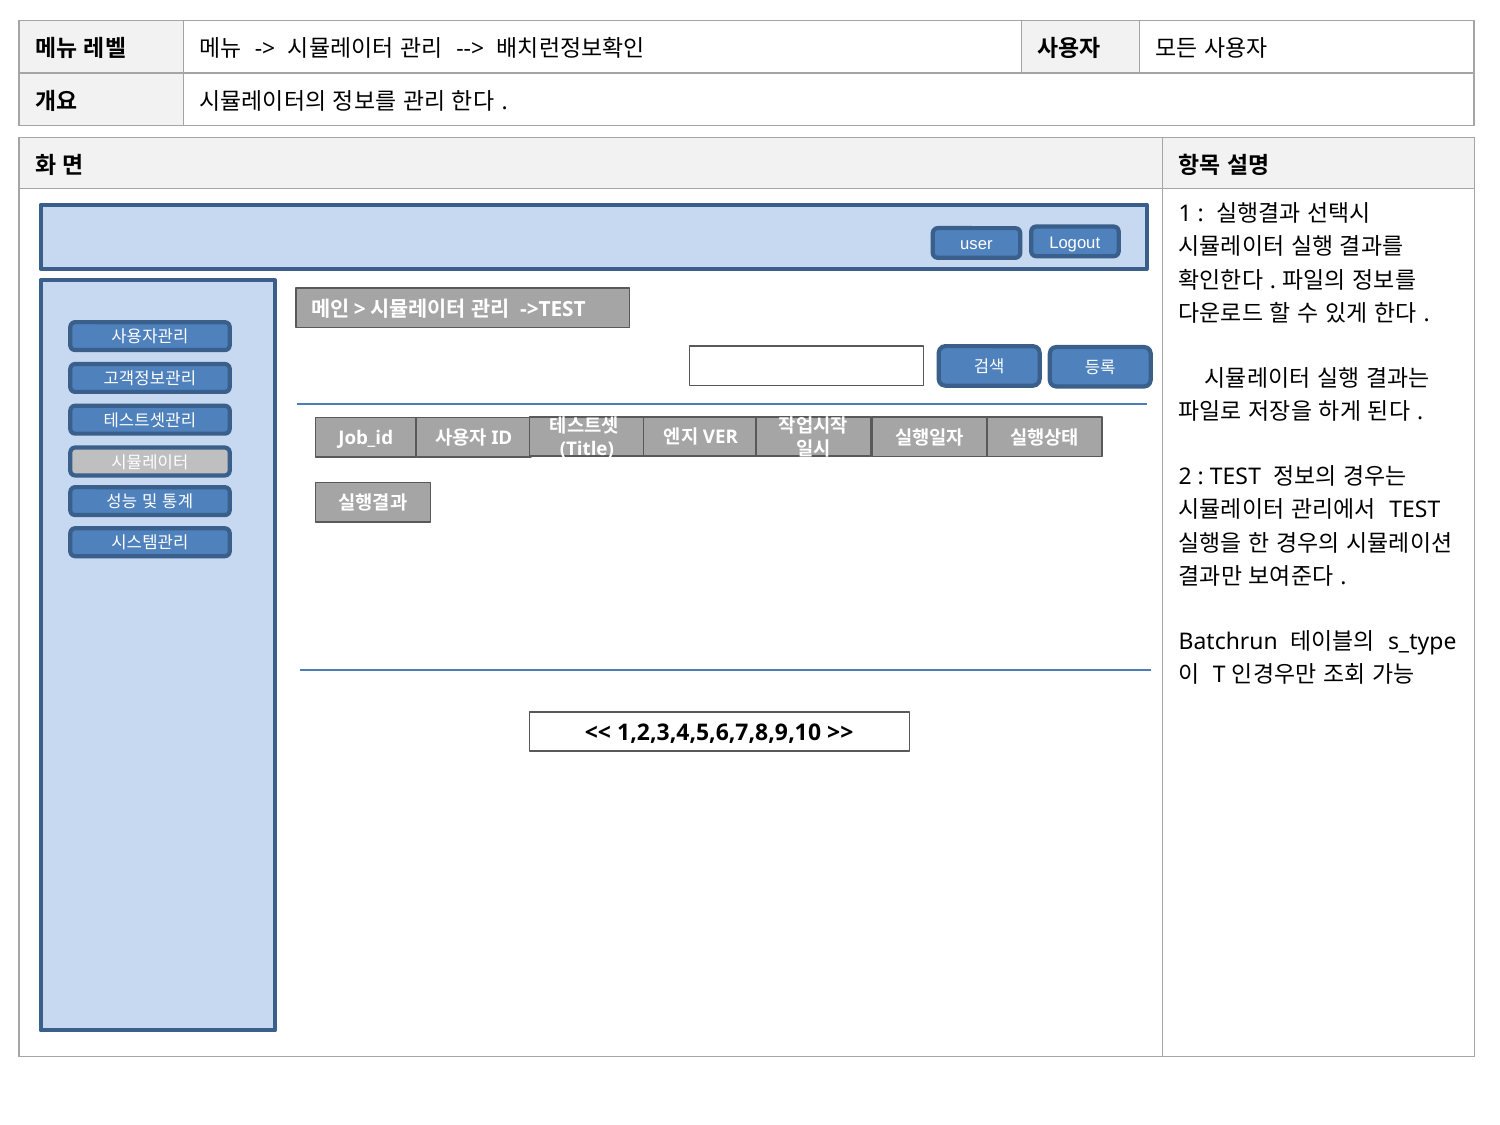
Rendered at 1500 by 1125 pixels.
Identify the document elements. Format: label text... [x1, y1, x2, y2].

text_box 검색 [689, 346, 924, 386]
table_header 모든 사용자 [1140, 21, 1473, 72]
text_box Job_id [315, 417, 416, 457]
table_header 사용자 [1022, 21, 1139, 72]
text_box 시스템관리 [68, 526, 232, 559]
text_box 작업시작일시 [756, 416, 872, 457]
text_box [39, 278, 277, 1032]
table_cell 시뮬레이터의 정보를 관리 한다. [184, 74, 1473, 125]
text_box 고객정보관리 [68, 361, 232, 394]
text_box 사용자관리 [68, 320, 232, 353]
text_box 시뮬레이터 [68, 445, 232, 478]
text_box 실행결과 [315, 482, 431, 522]
table_cell 1 : 실행결과 선택시 시뮬레이터 실행 결과를 확인한다.파일의 정보를 다운로드 할 수 있게 한다. 시뮬레이터 실행 결과는 파일로 저장을 하게 된다. 2 : TEST 정보의 경우는 시뮬레이터 관리에서 TEST실행을 한 경우의 시뮬레이션 결과만 보여준다. Batchrun 테이블의 s_type이 T인경우만 조회 가능 [1163, 189, 1474, 1056]
table_cell 개요 [20, 74, 183, 125]
text_box 테스트셋(Title) [529, 416, 643, 457]
text_box << 1,2,3,4,5,6,7,8,9,10 >> [529, 711, 910, 752]
table_header 메뉴 레벨 [20, 21, 183, 72]
text_box 실행일자 [872, 416, 987, 457]
text_box Logout [1029, 224, 1121, 259]
text_box 테스트셋관리 [68, 403, 232, 436]
text_box 성능 및 통계 [68, 485, 232, 518]
table_header 항목 설명 [1163, 138, 1474, 188]
text_box [39, 203, 1149, 271]
table_cell [20, 189, 1162, 1056]
text_box user [930, 225, 1023, 260]
text_box 실행상태 [987, 416, 1103, 457]
text_box 메인>시뮬레이터 관리 ->TEST [296, 288, 630, 328]
text_box 검색 [936, 344, 1042, 388]
text_box 등록 [1047, 344, 1153, 389]
table_header 화 면 [20, 138, 1162, 188]
text_box 엔지VER [643, 416, 756, 457]
table_header 메뉴 -> 시뮬레이터 관리 --> 배치런정보확인 [184, 21, 1021, 72]
text_box 사용자ID [416, 417, 529, 457]
